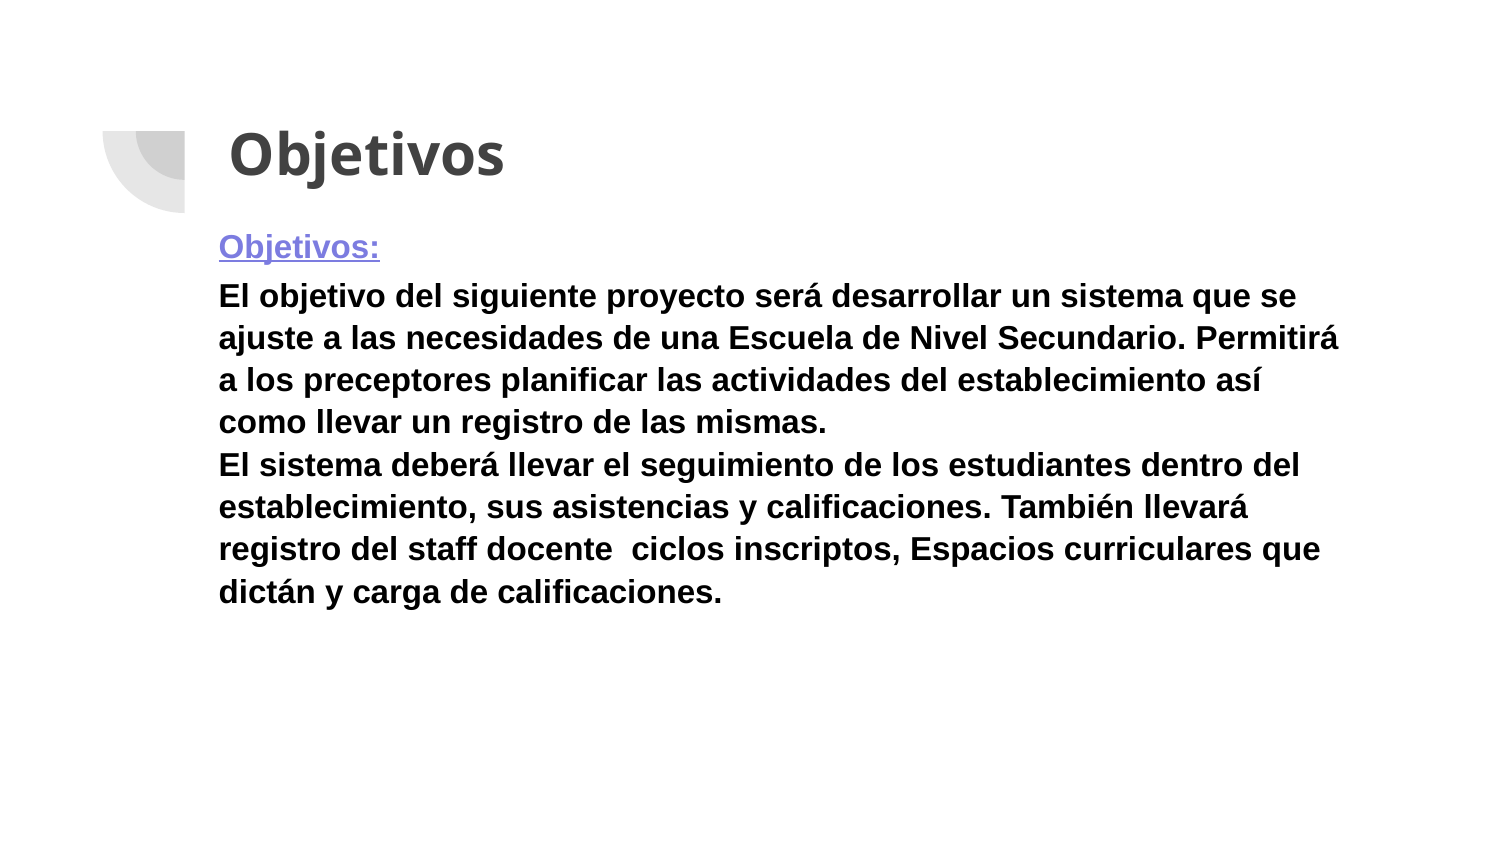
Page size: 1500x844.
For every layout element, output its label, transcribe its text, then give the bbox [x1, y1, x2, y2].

list Objetivos: El objetivo del siguiente proyecto será desarrollar un sistema que se ajuste a las necesidades de una Escuela de Nivel Secundario. Permitirá a los preceptores planificar las actividades del establecimiento así como llevar un registro de las mismas. El sistema deberá llevar el seguimiento de los estudiantes dentro del establecimiento, sus asistencias y calificaciones. También llevará registro del staff docente ciclos inscriptos, Espacios curriculares que dictán y carga de calificaciones. [203, 213, 1357, 631]
title Objetivos [213, 98, 1368, 263]
